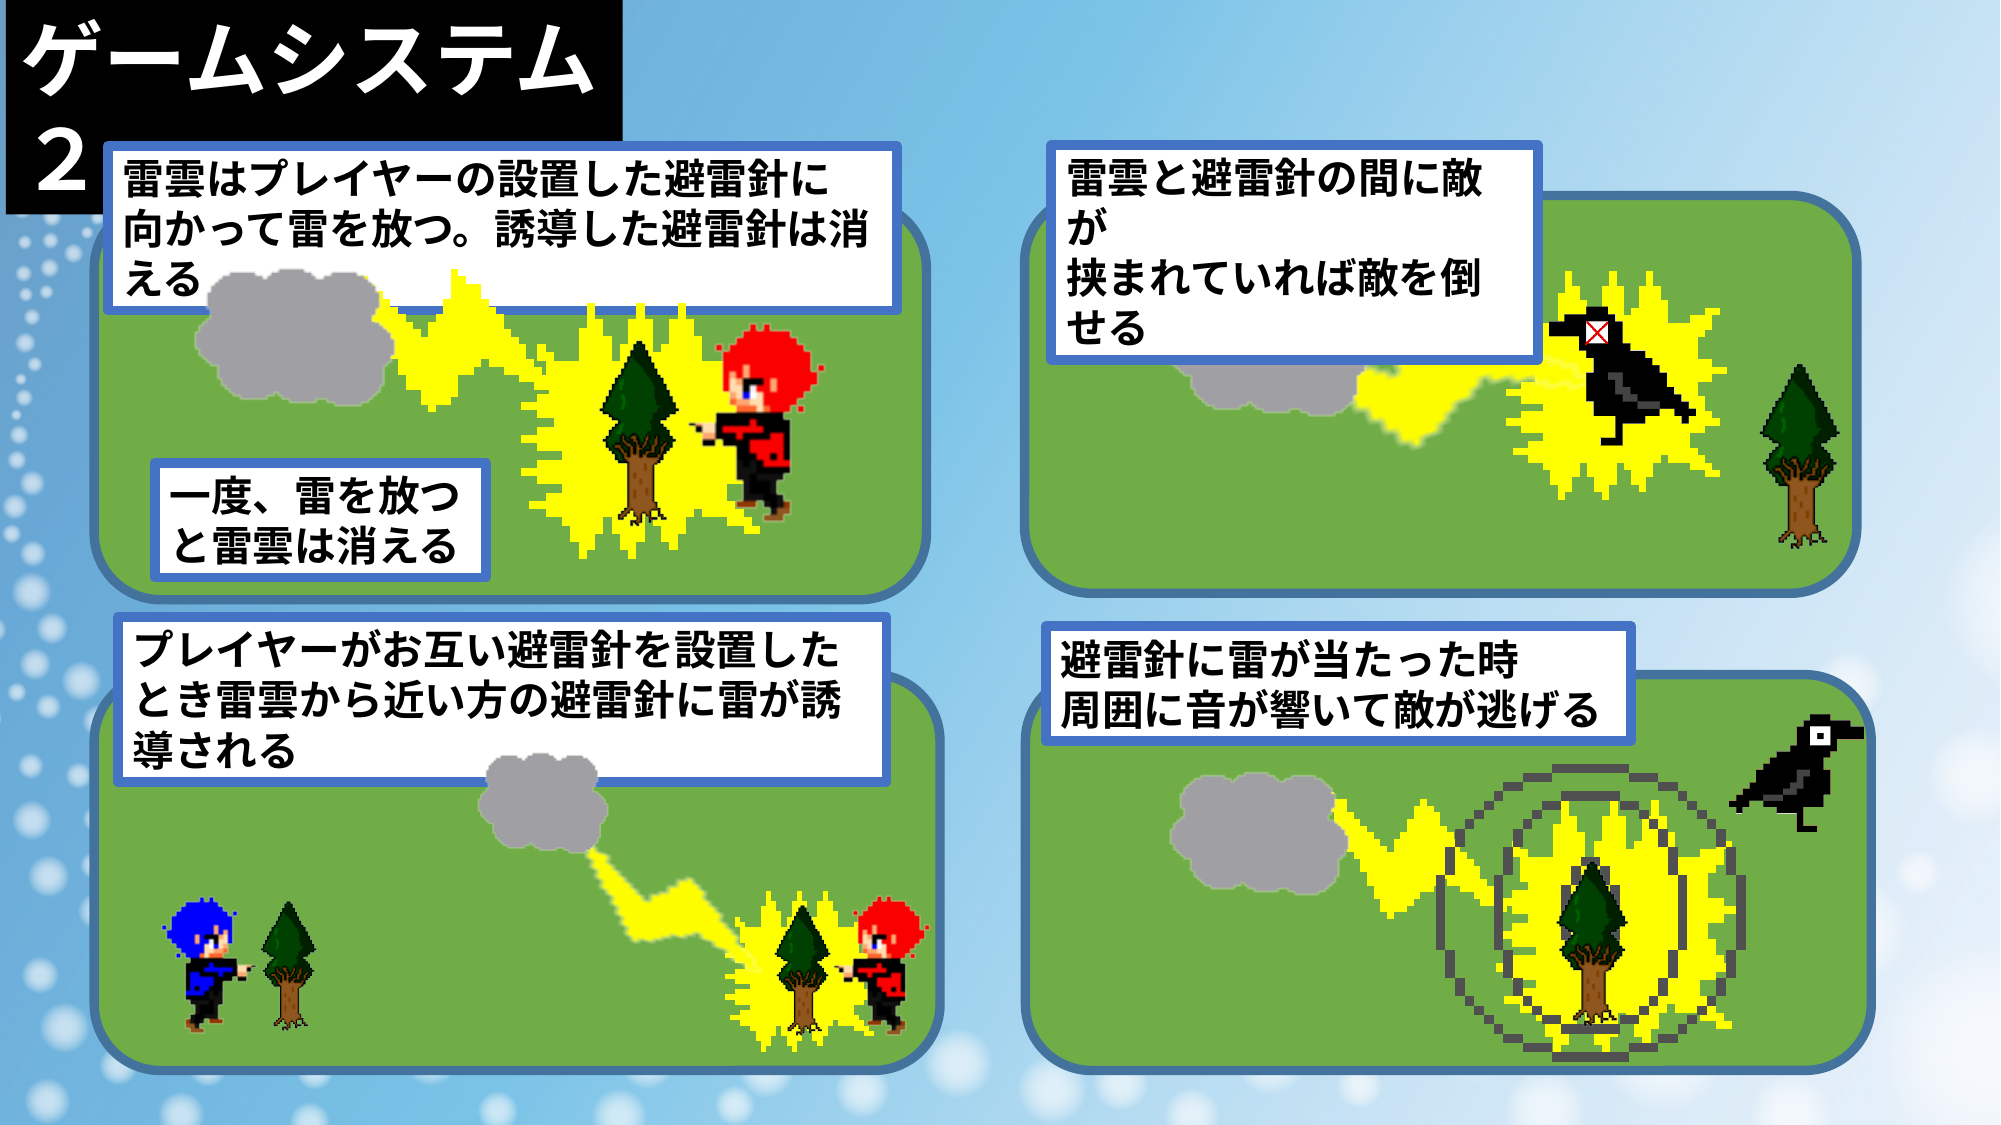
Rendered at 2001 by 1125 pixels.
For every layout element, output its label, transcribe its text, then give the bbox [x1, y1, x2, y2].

text_box [93, 211, 928, 601]
text_box [1024, 673, 1873, 1072]
text_box [623, 674, 942, 886]
text_box 避雷針に雷が当たった時 周囲に音が響いて敵が逃げる [1045, 626, 1632, 741]
picture [178, 239, 894, 559]
picture [1151, 217, 1735, 554]
picture [467, 734, 978, 1052]
text_box ゲームシステム２ [5, 0, 623, 215]
text_box 雷雲はプレイヤーの設置した避雷針に 向かって雷を放つ。誘導した避雷針は消える [107, 145, 897, 311]
text_box 一度、雷を放つと雷雲は消える [154, 462, 486, 578]
text_box プレイヤーがお互い避雷針を設置したとき雷雲から近い方の避雷針に雷が誘導される [117, 616, 887, 782]
text_box 雷雲と避雷針の間に敵が 挟まれていれば敵を倒せる [1051, 144, 1538, 360]
text_box [1023, 194, 1858, 595]
picture [146, 886, 322, 1036]
picture [1155, 711, 1864, 1063]
picture [1749, 358, 1848, 557]
text_box [93, 689, 933, 1072]
